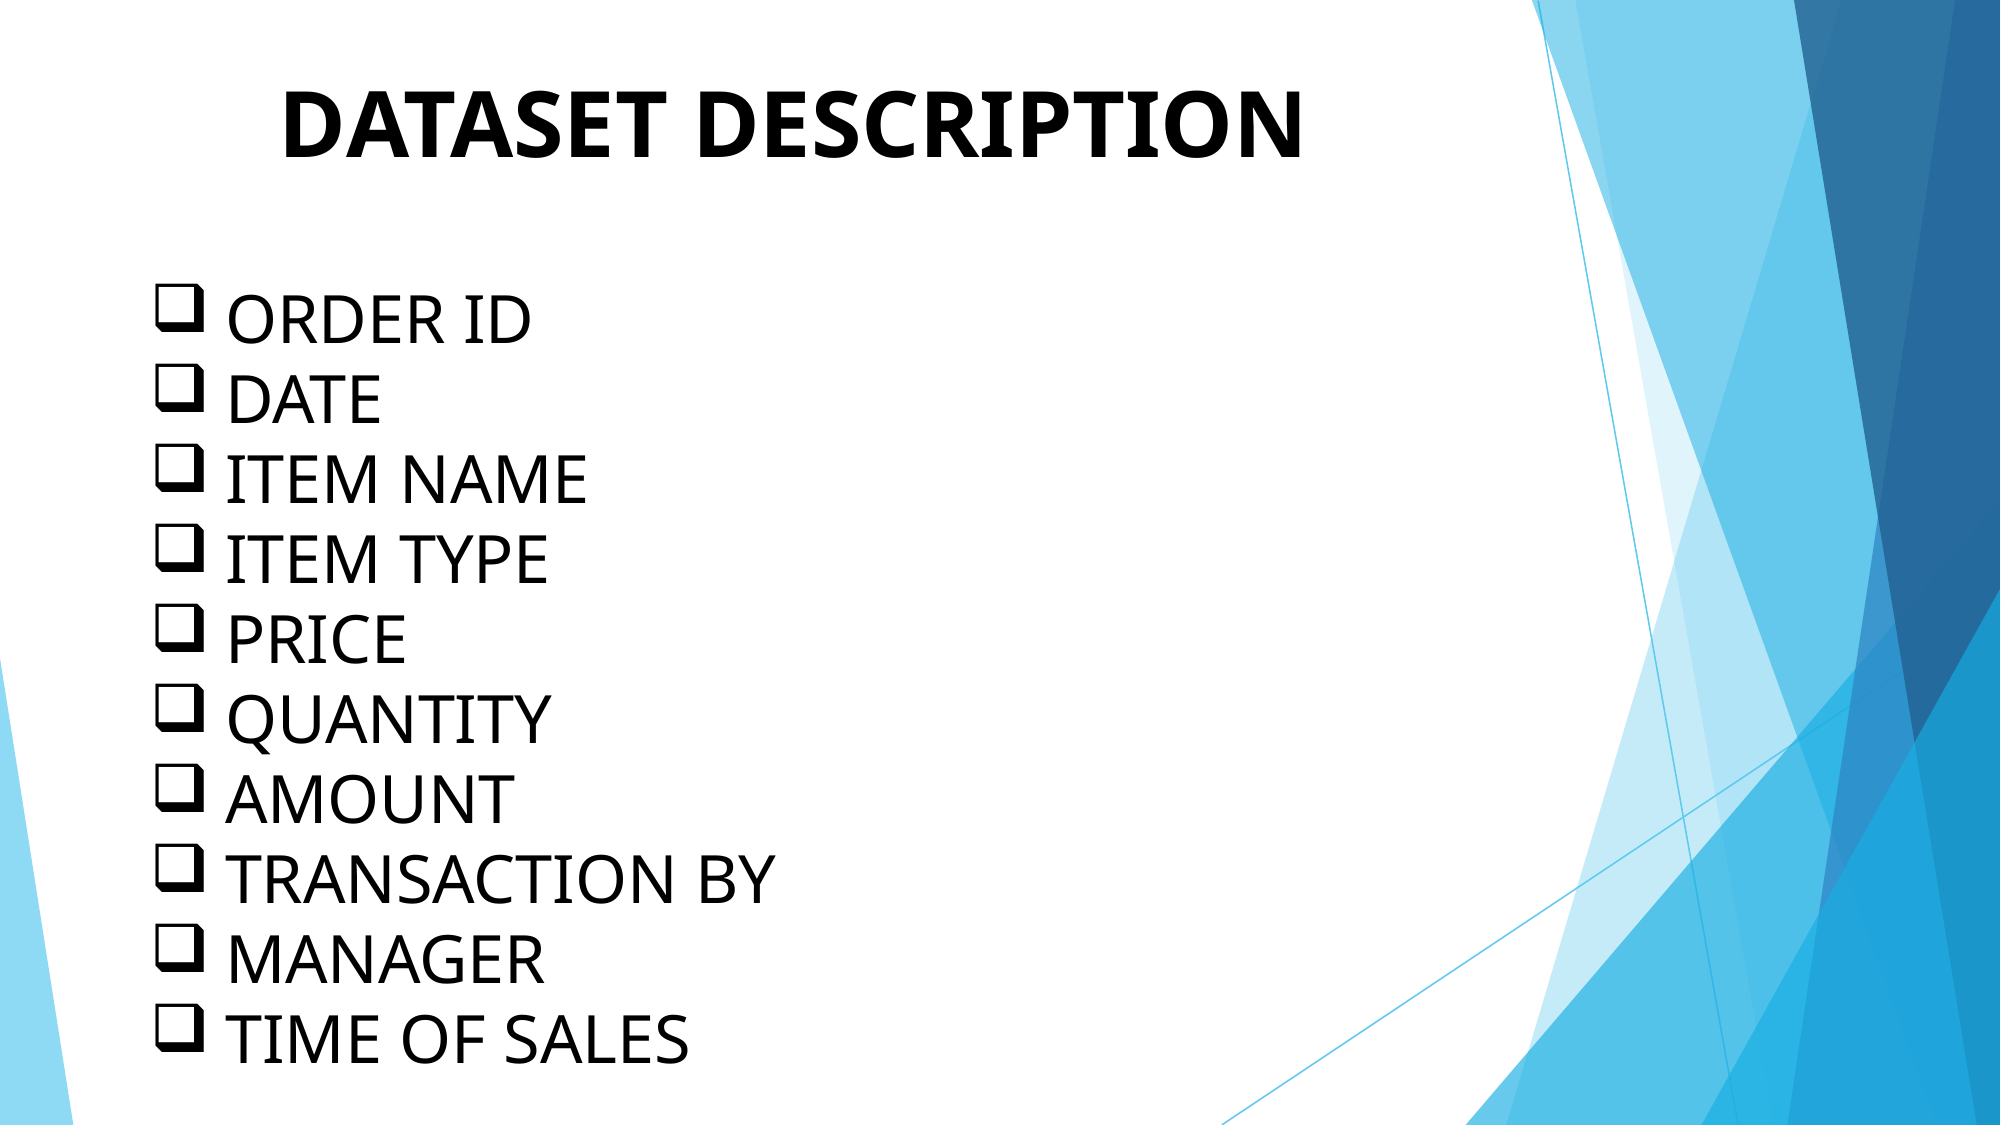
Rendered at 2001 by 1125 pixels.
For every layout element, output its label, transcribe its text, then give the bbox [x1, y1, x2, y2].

text_box ORDER ID DATE ITEM NAME ITEM TYPE PRICE QUANTITY AMOUNT TRANSACTION BY MANAGER TIME OF SALES [149, 275, 1050, 1077]
title DATASET DESCRIPTION [225, 50, 1835, 254]
